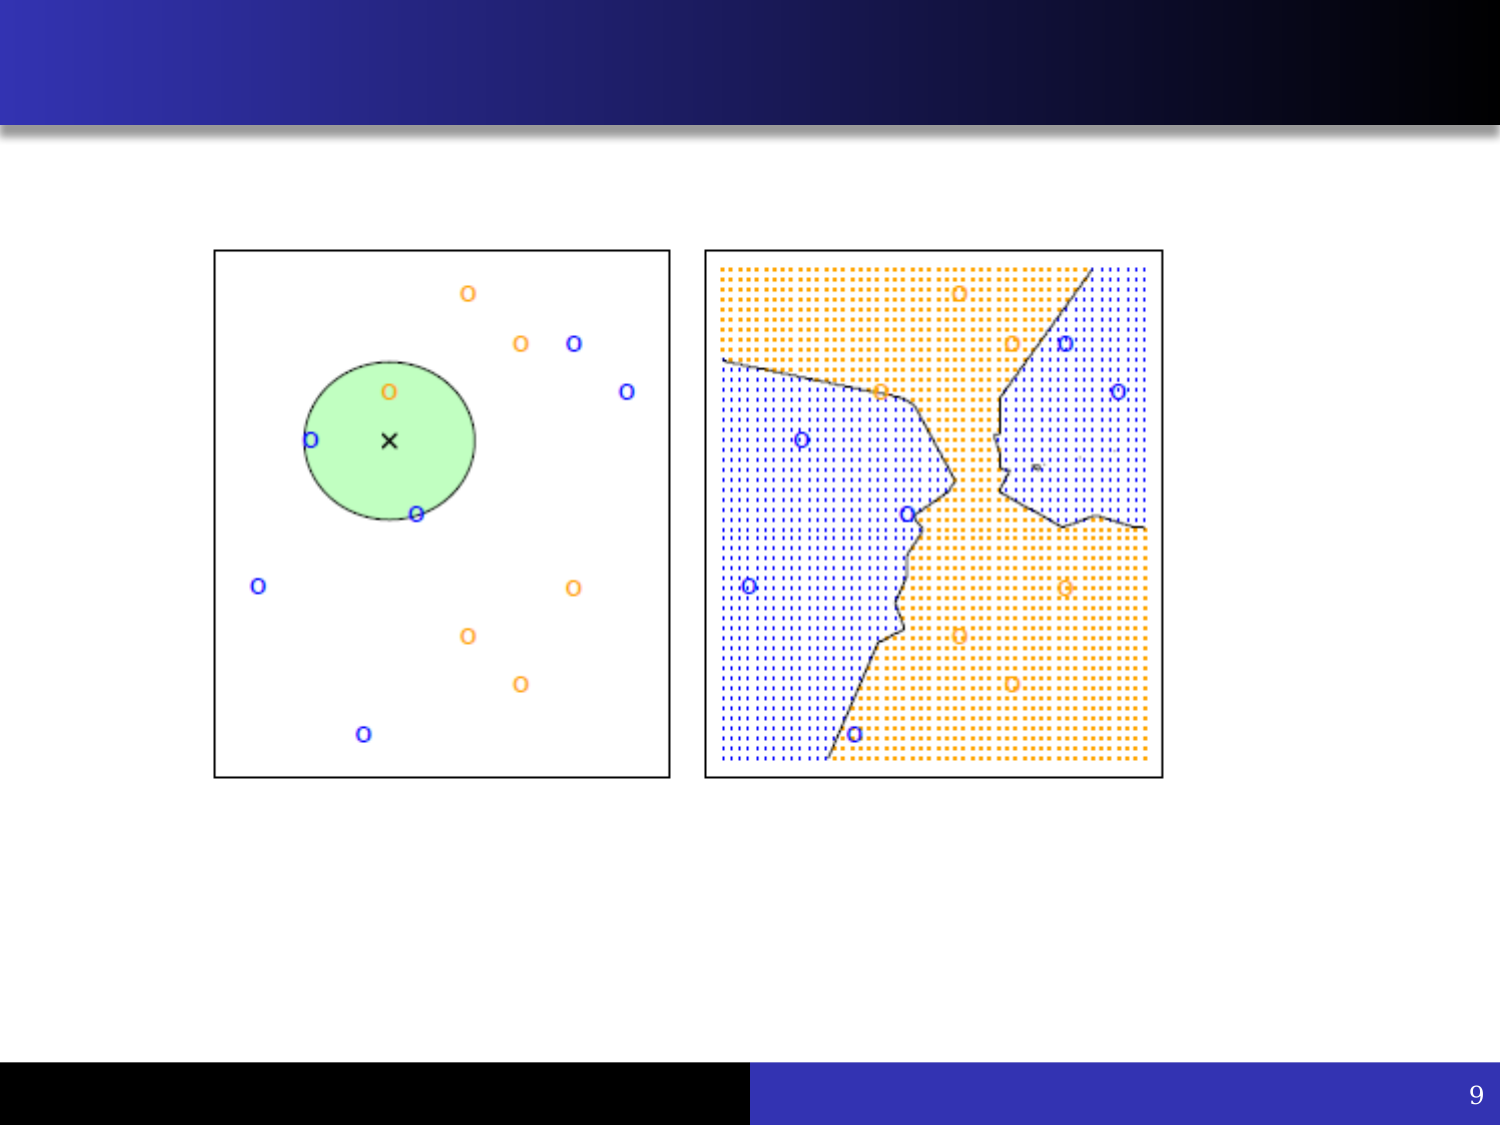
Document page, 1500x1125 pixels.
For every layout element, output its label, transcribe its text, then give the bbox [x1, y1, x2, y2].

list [170, 219, 1248, 795]
slide_number 9 [1325, 1065, 1500, 1125]
